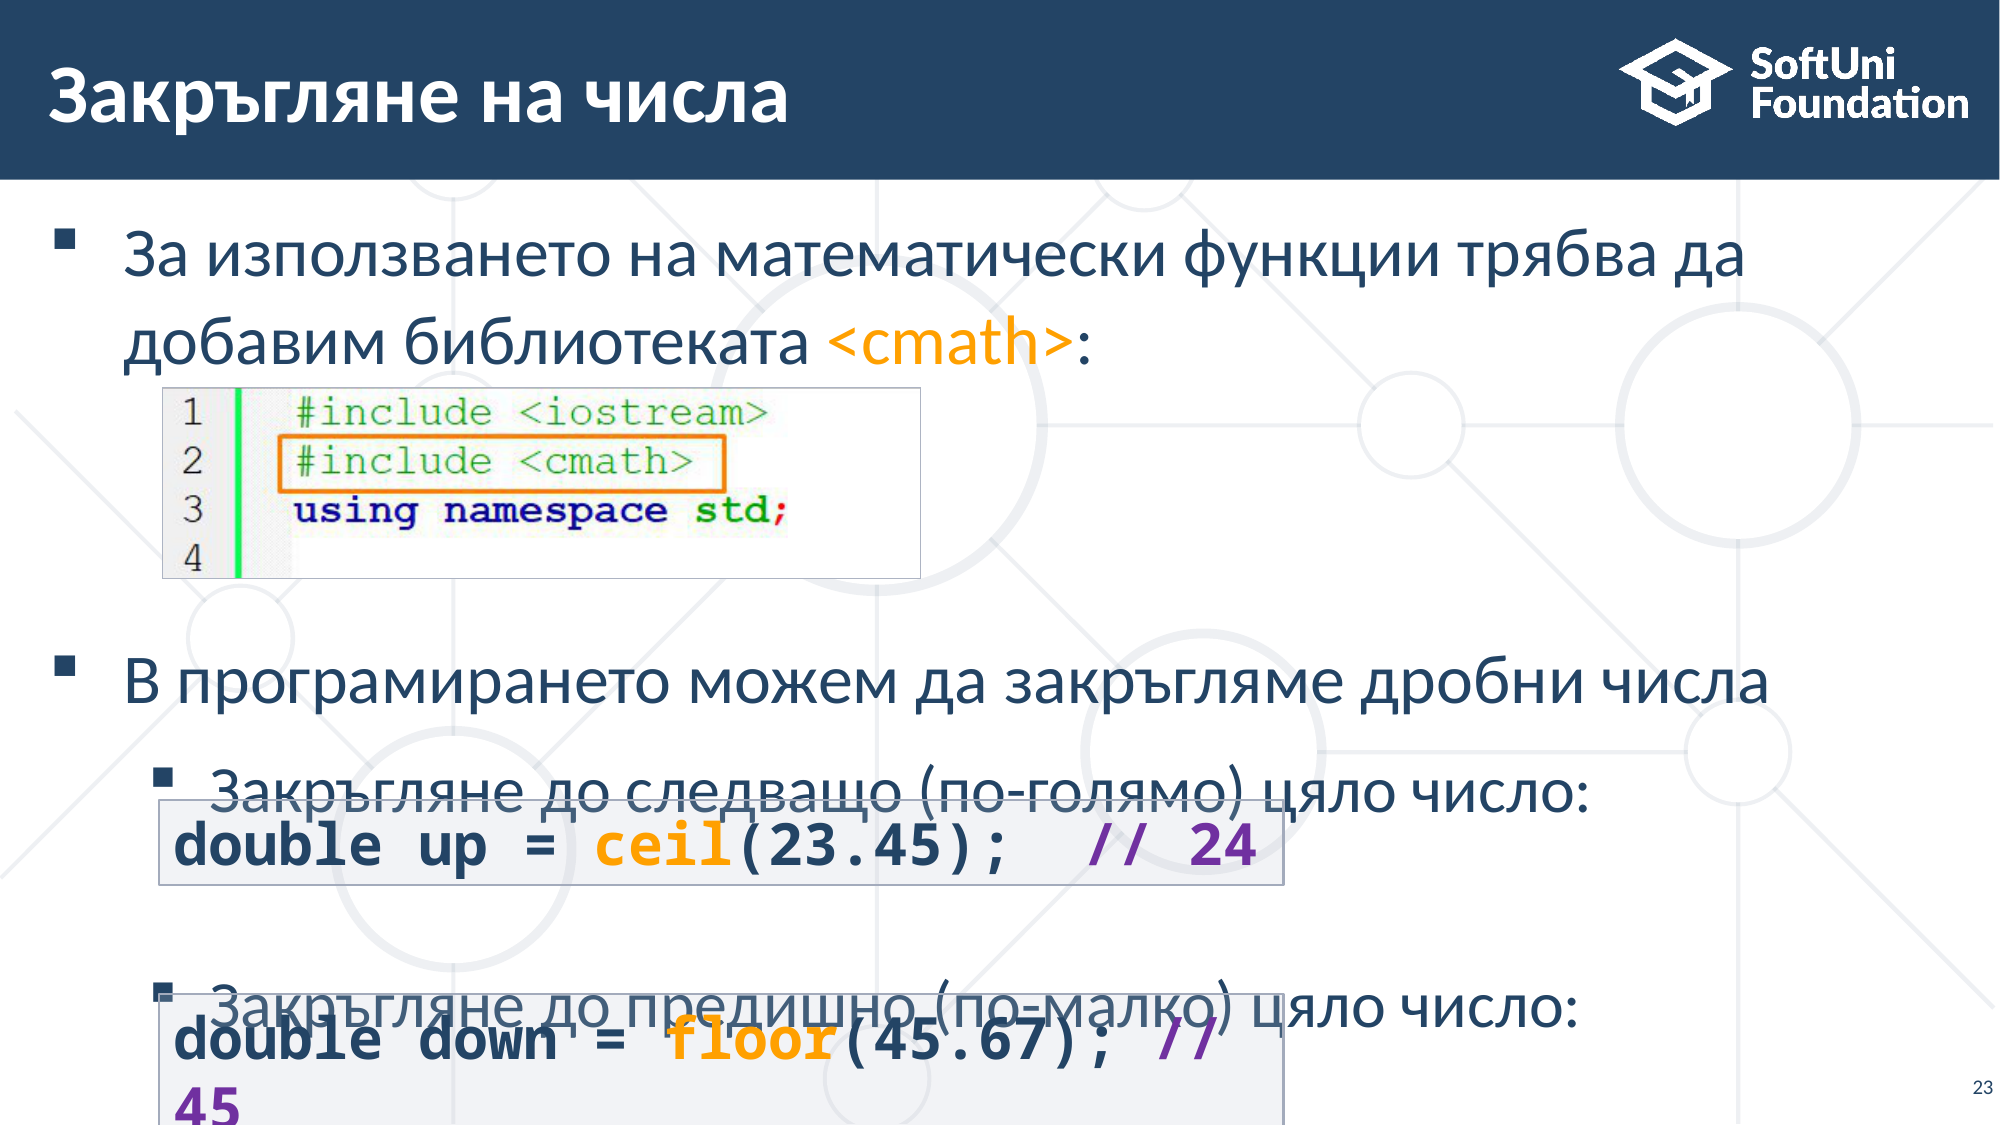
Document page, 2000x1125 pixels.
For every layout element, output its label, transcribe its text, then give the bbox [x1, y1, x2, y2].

title Закръгляне на числа [31, 16, 1591, 162]
text_box double up = ceil(23.45); // 24 [158, 800, 1284, 885]
list За използването на математически функции трябва да добавим библиотеката <cmath>: В програмирането можем да закръгляме дробни числа Закръгляне до следващо (по-голямо) цяло число: Закръгляне до предишно (по-малко) цяло число: [31, 196, 1970, 1050]
text_box double down = floor(45.67); // 45 [158, 993, 1284, 1125]
slide_number 23 [1929, 1070, 2000, 1103]
picture [161, 387, 921, 579]
picture [1618, 38, 1968, 126]
